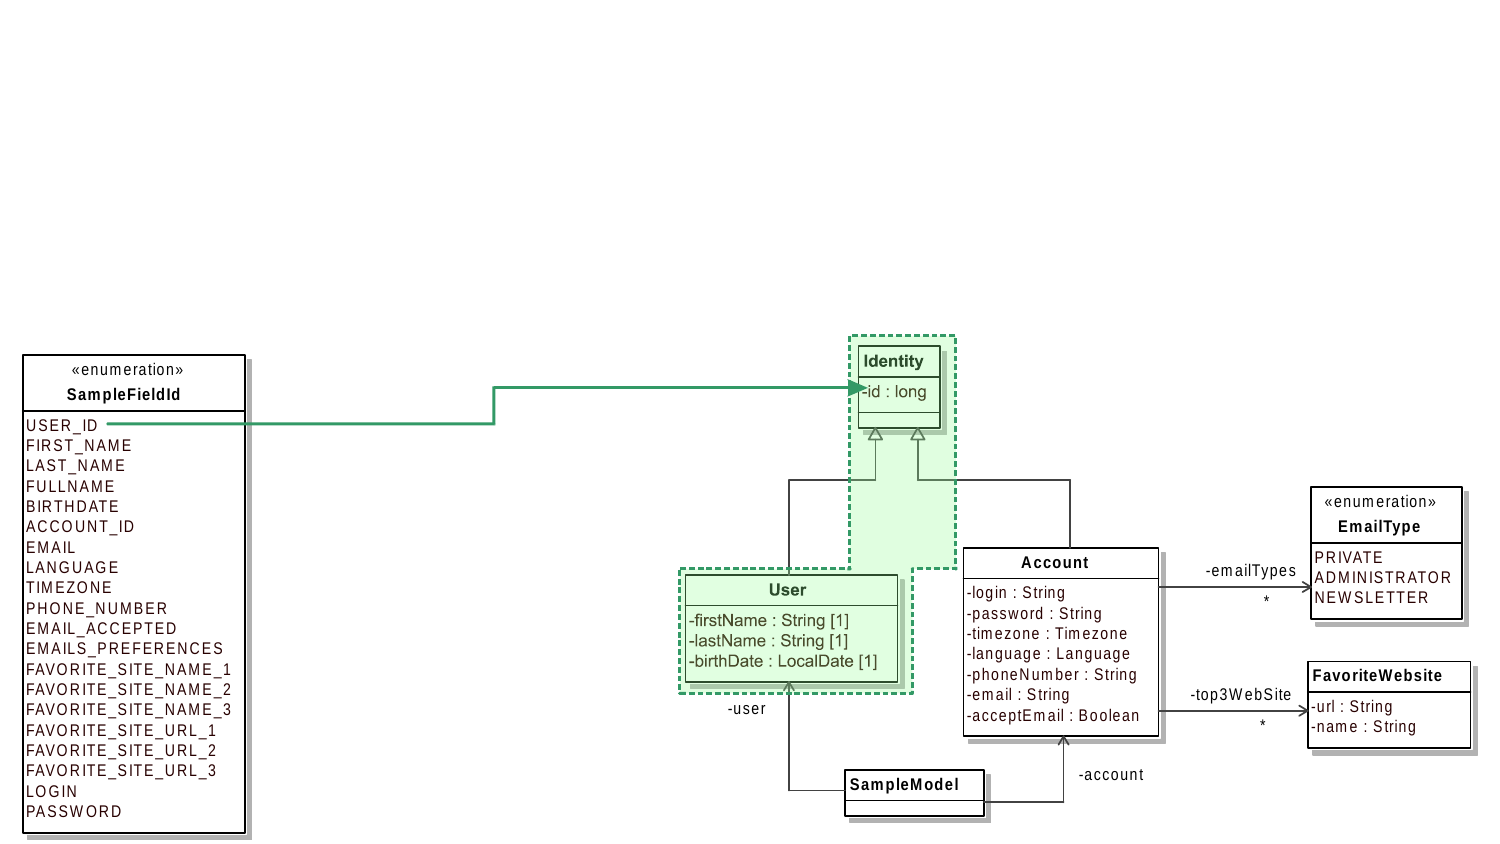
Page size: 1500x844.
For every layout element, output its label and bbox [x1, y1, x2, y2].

picture [21, 334, 1479, 841]
